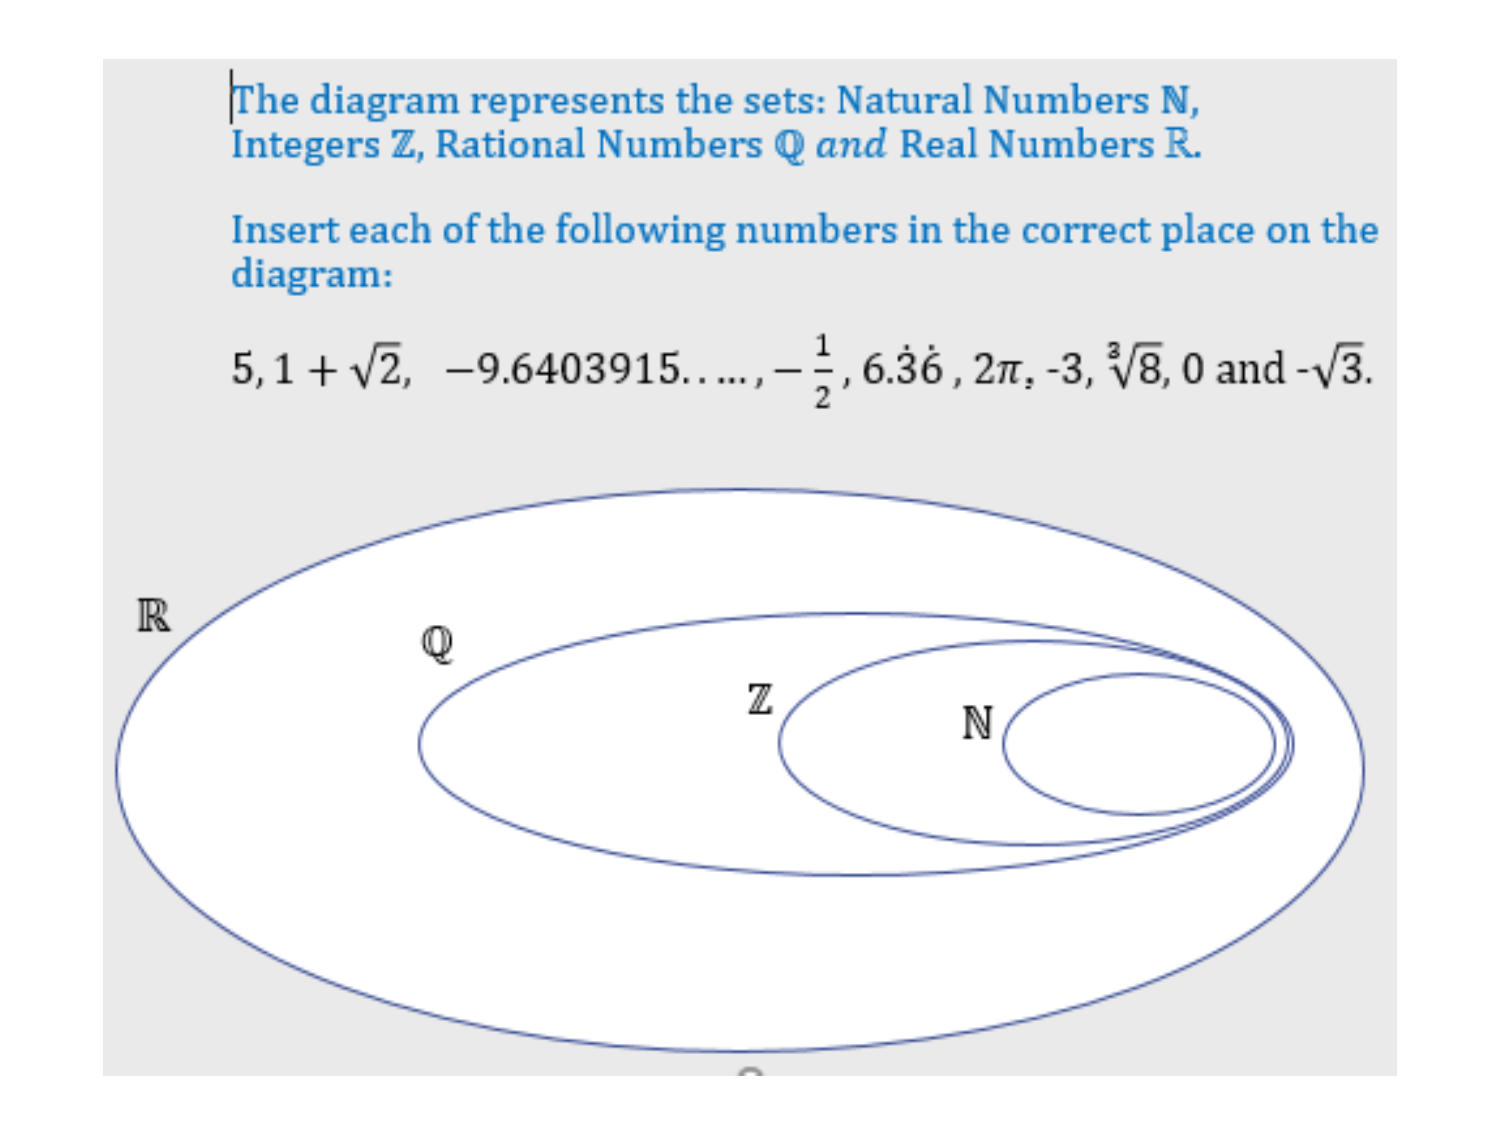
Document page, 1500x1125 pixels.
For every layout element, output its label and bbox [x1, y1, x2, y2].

list [103, 59, 1397, 1076]
